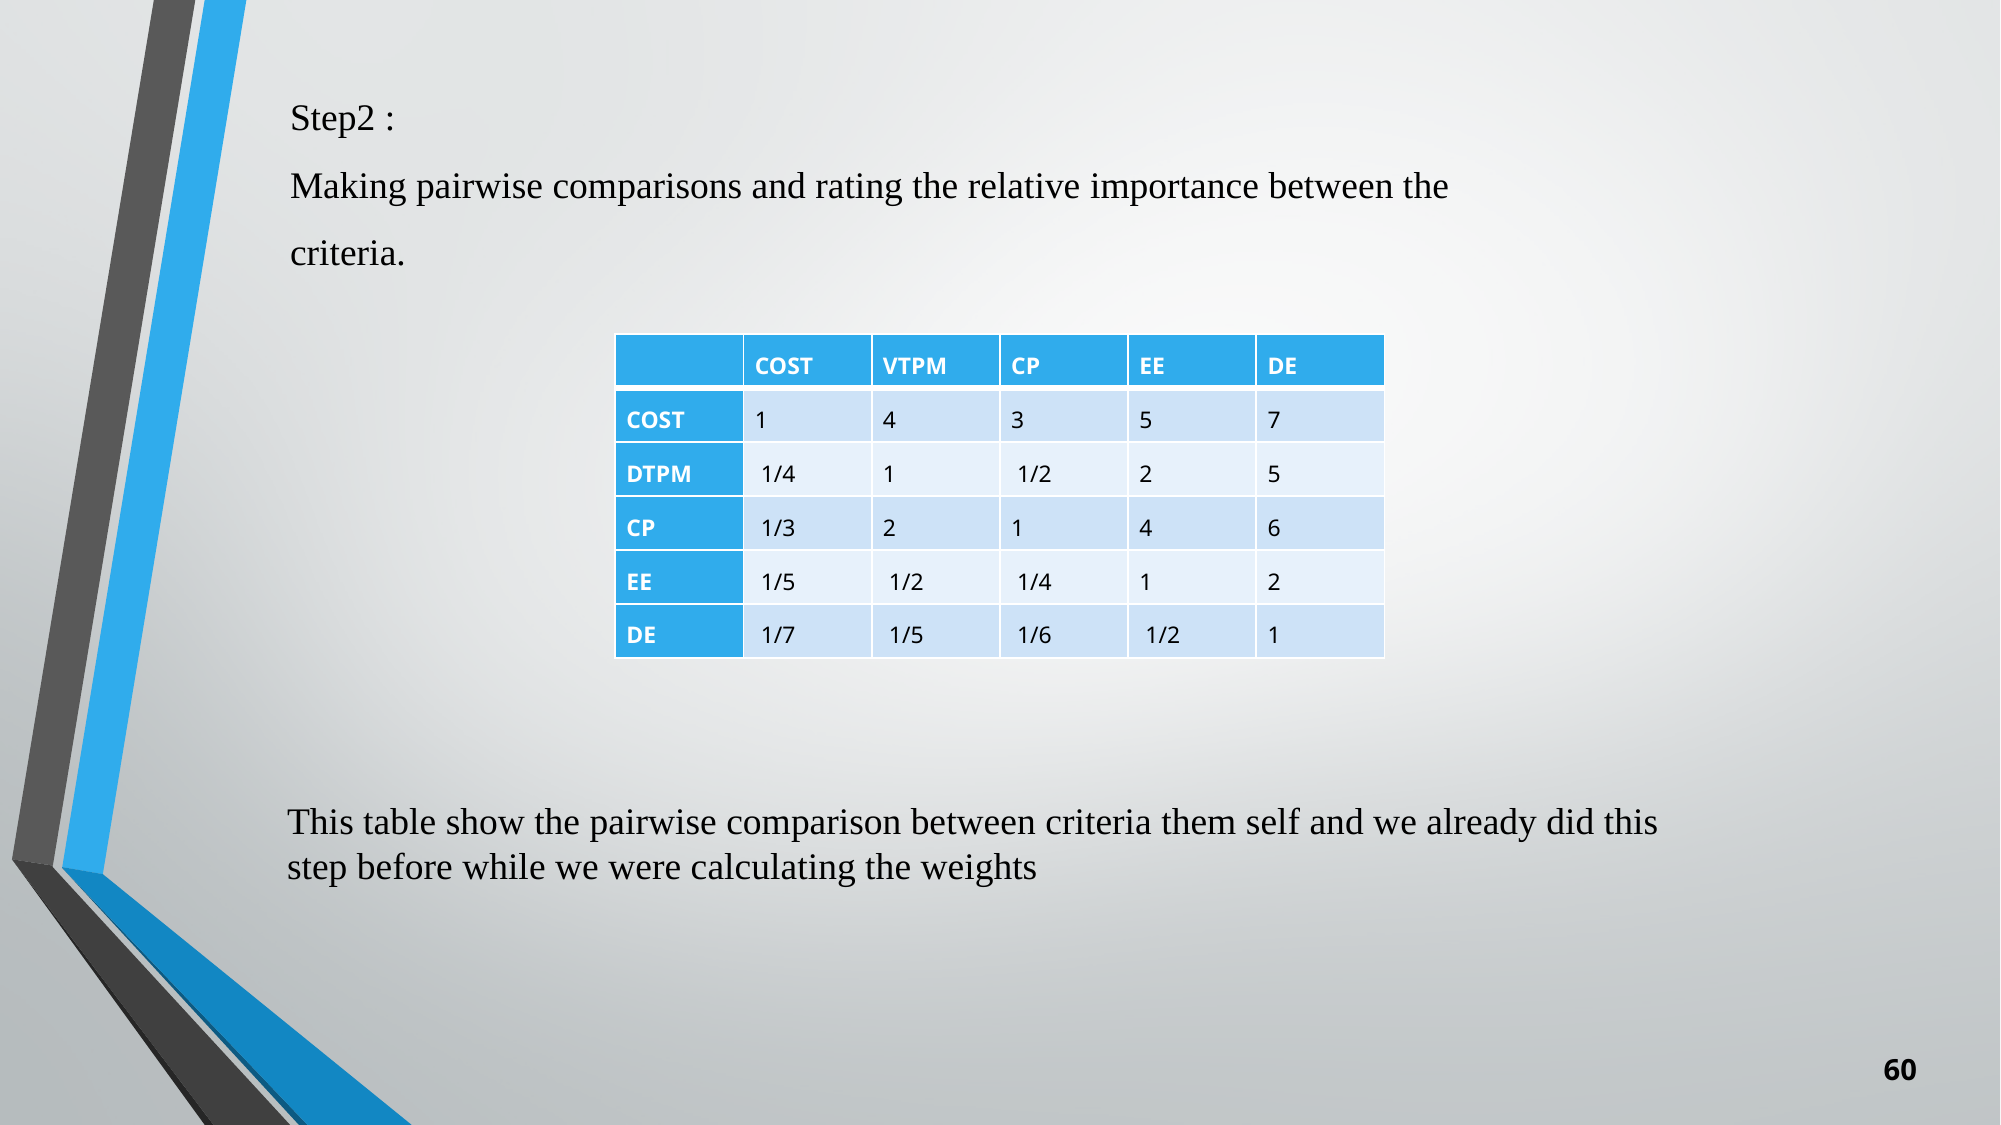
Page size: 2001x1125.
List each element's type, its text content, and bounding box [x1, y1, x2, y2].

table_cell 1/2 [1129, 605, 1255, 657]
table_cell 4 [873, 391, 999, 441]
table_cell 1/6 [1001, 605, 1127, 657]
slide_number 60 [1841, 1041, 1933, 1101]
table_cell DE [616, 605, 743, 657]
table_cell 2 [873, 497, 999, 549]
table_cell EE [616, 551, 743, 603]
table_cell 1/2 [1001, 443, 1127, 495]
table_header VTPM [873, 335, 999, 385]
table_cell CP [616, 497, 743, 549]
table_cell 1/4 [744, 443, 871, 495]
table_cell 5 [1129, 391, 1255, 441]
table_header DE [1257, 335, 1384, 385]
table_cell 1/5 [744, 551, 871, 603]
table_cell 1/7 [744, 605, 871, 657]
table_header COST [744, 335, 871, 385]
table_cell 4 [1129, 497, 1255, 549]
table_cell 1/2 [873, 551, 999, 603]
table_cell 1 [1257, 605, 1384, 657]
table_cell 1/3 [744, 497, 871, 549]
text_box This table show the pairwise comparison between criteria them self and we already did this step before while we were calculating the weights [272, 789, 1728, 895]
table_cell 5 [1257, 443, 1384, 495]
table_cell 7 [1257, 391, 1384, 441]
table_cell 1 [1129, 551, 1255, 603]
table_cell DTPM [616, 443, 743, 495]
table_header EE [1129, 335, 1255, 385]
table_cell COST [616, 391, 743, 441]
table_cell 3 [1001, 391, 1127, 441]
table_cell 1 [1001, 497, 1127, 549]
table_cell 1/4 [1001, 551, 1127, 603]
table_header CP [1001, 335, 1127, 385]
table_cell 2 [1257, 551, 1384, 603]
table_cell 1 [744, 391, 871, 441]
table_header [616, 335, 743, 385]
table_cell 1/5 [873, 605, 999, 657]
table_cell 6 [1257, 497, 1384, 549]
text_box Step2 : Making pairwise comparisons and rating the relative importance between the criteria. [275, 63, 1528, 281]
table_cell 1 [873, 443, 999, 495]
table_cell 2 [1129, 443, 1255, 495]
